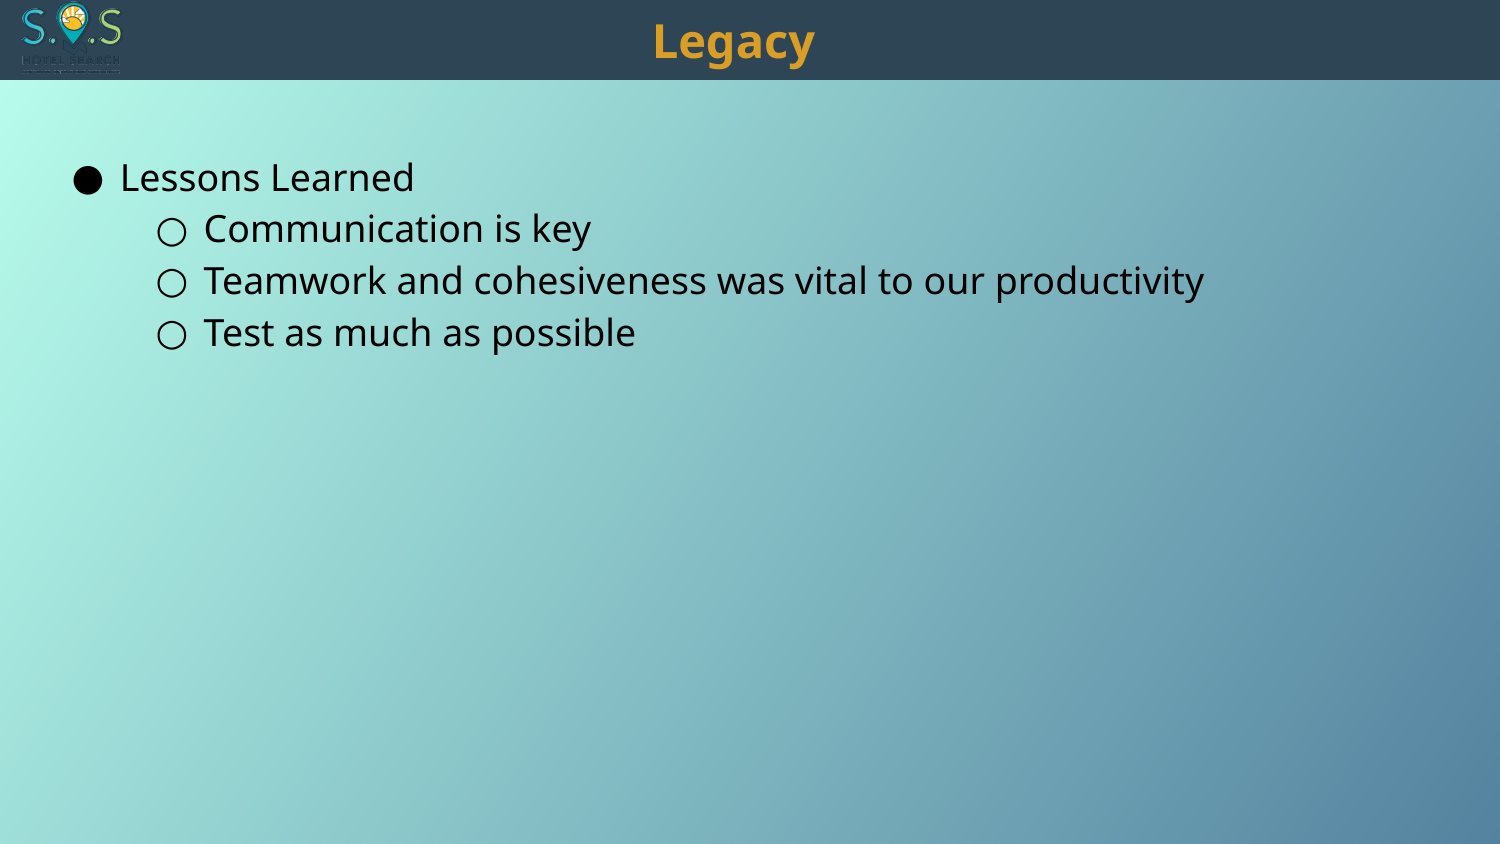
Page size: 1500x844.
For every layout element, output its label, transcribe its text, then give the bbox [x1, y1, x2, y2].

picture [15, 0, 130, 80]
list Lessons Learned Communication is key Teamwork and cohesiveness was vital to our productivity Test as much as possible [37, 131, 1418, 768]
title Legacy [636, 0, 864, 84]
